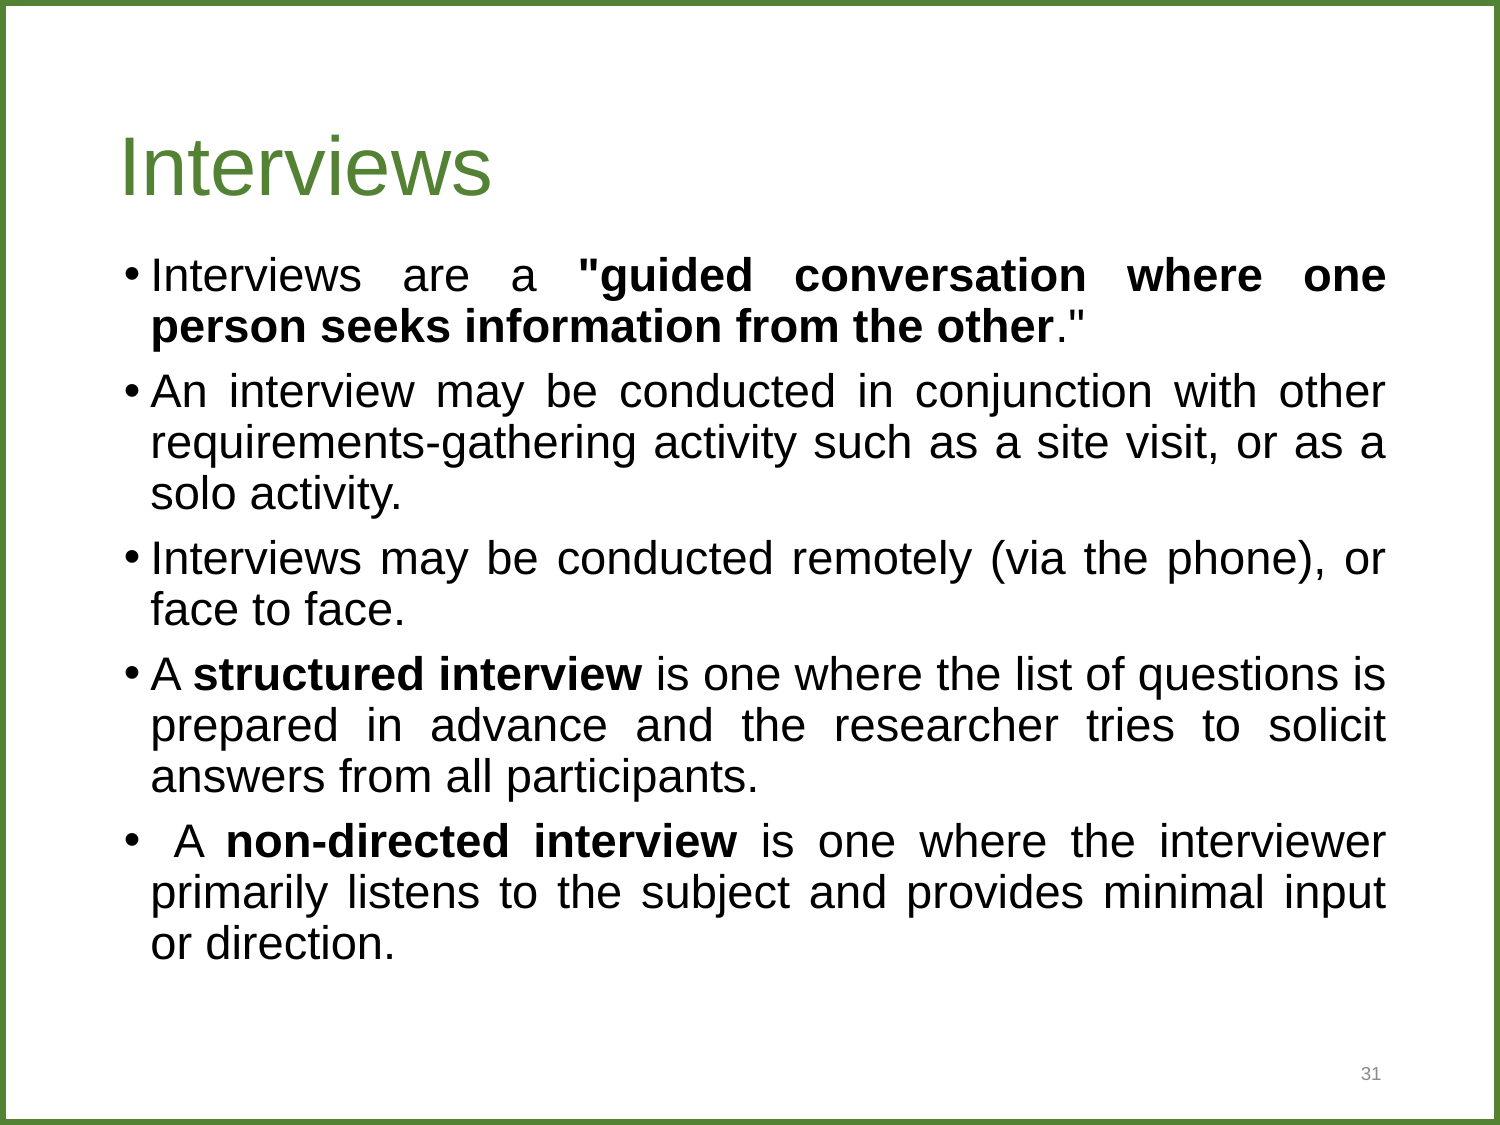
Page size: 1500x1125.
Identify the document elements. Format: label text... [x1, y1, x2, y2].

title Interviews [103, 59, 1397, 278]
slide_number 31 [1059, 1042, 1397, 1103]
list Interviews are a "guided conversation where one person seeks information from the other." An interview may be conducted in conjunction with other requirements-gathering activity such as a site visit, or as a solo activity. Interviews may be conducted remotely (via the phone), or face to face. A structured interview is one where the list of questions is prepared in advance and the researcher tries to solicit answers from all participants. A non-directed interview is one where the interviewer primarily listens to the subject and provides minimal input or direction. [109, 243, 1403, 981]
